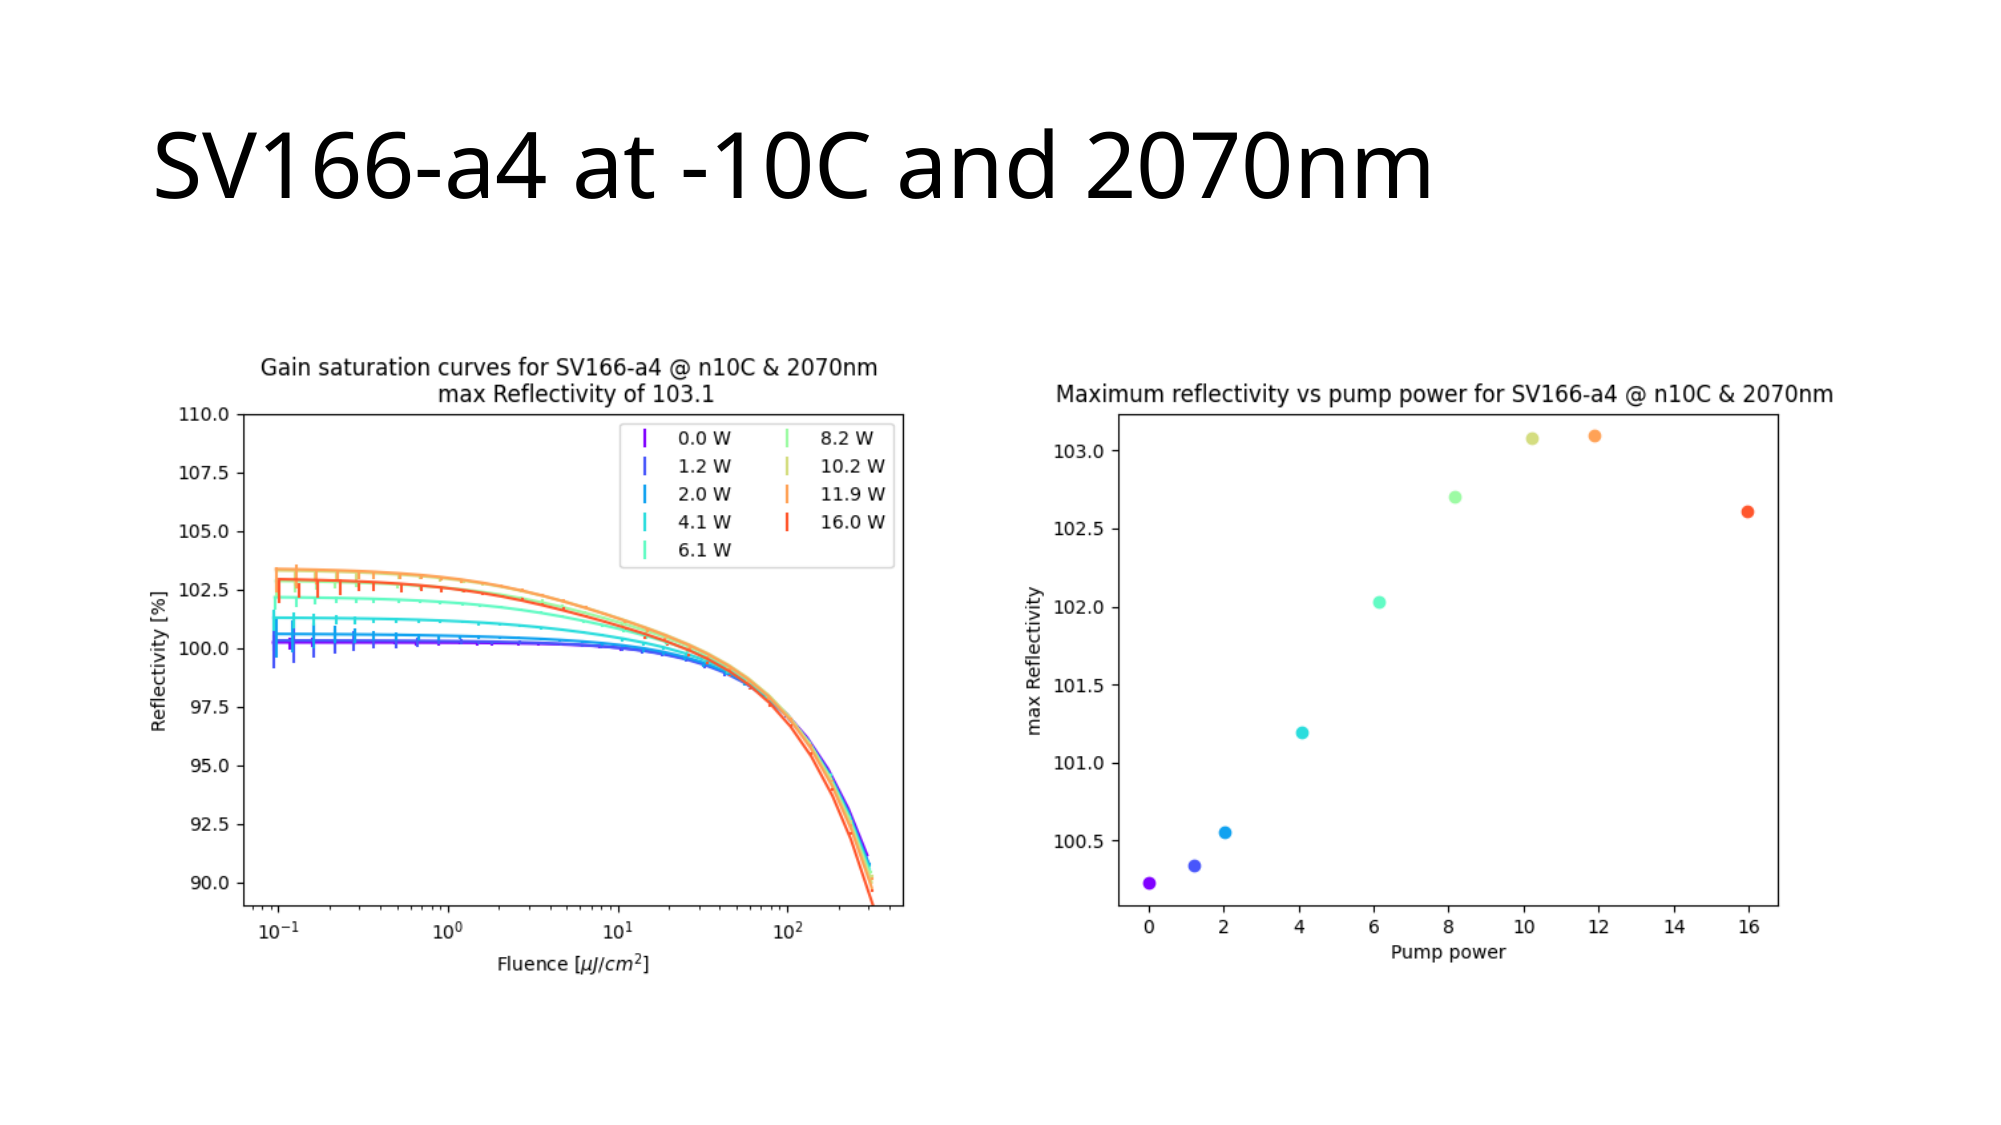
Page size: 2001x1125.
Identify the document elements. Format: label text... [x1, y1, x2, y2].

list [137, 337, 988, 976]
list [1012, 337, 1863, 976]
title SV166-a4 at -10C and 2070nm [137, 59, 1863, 278]
